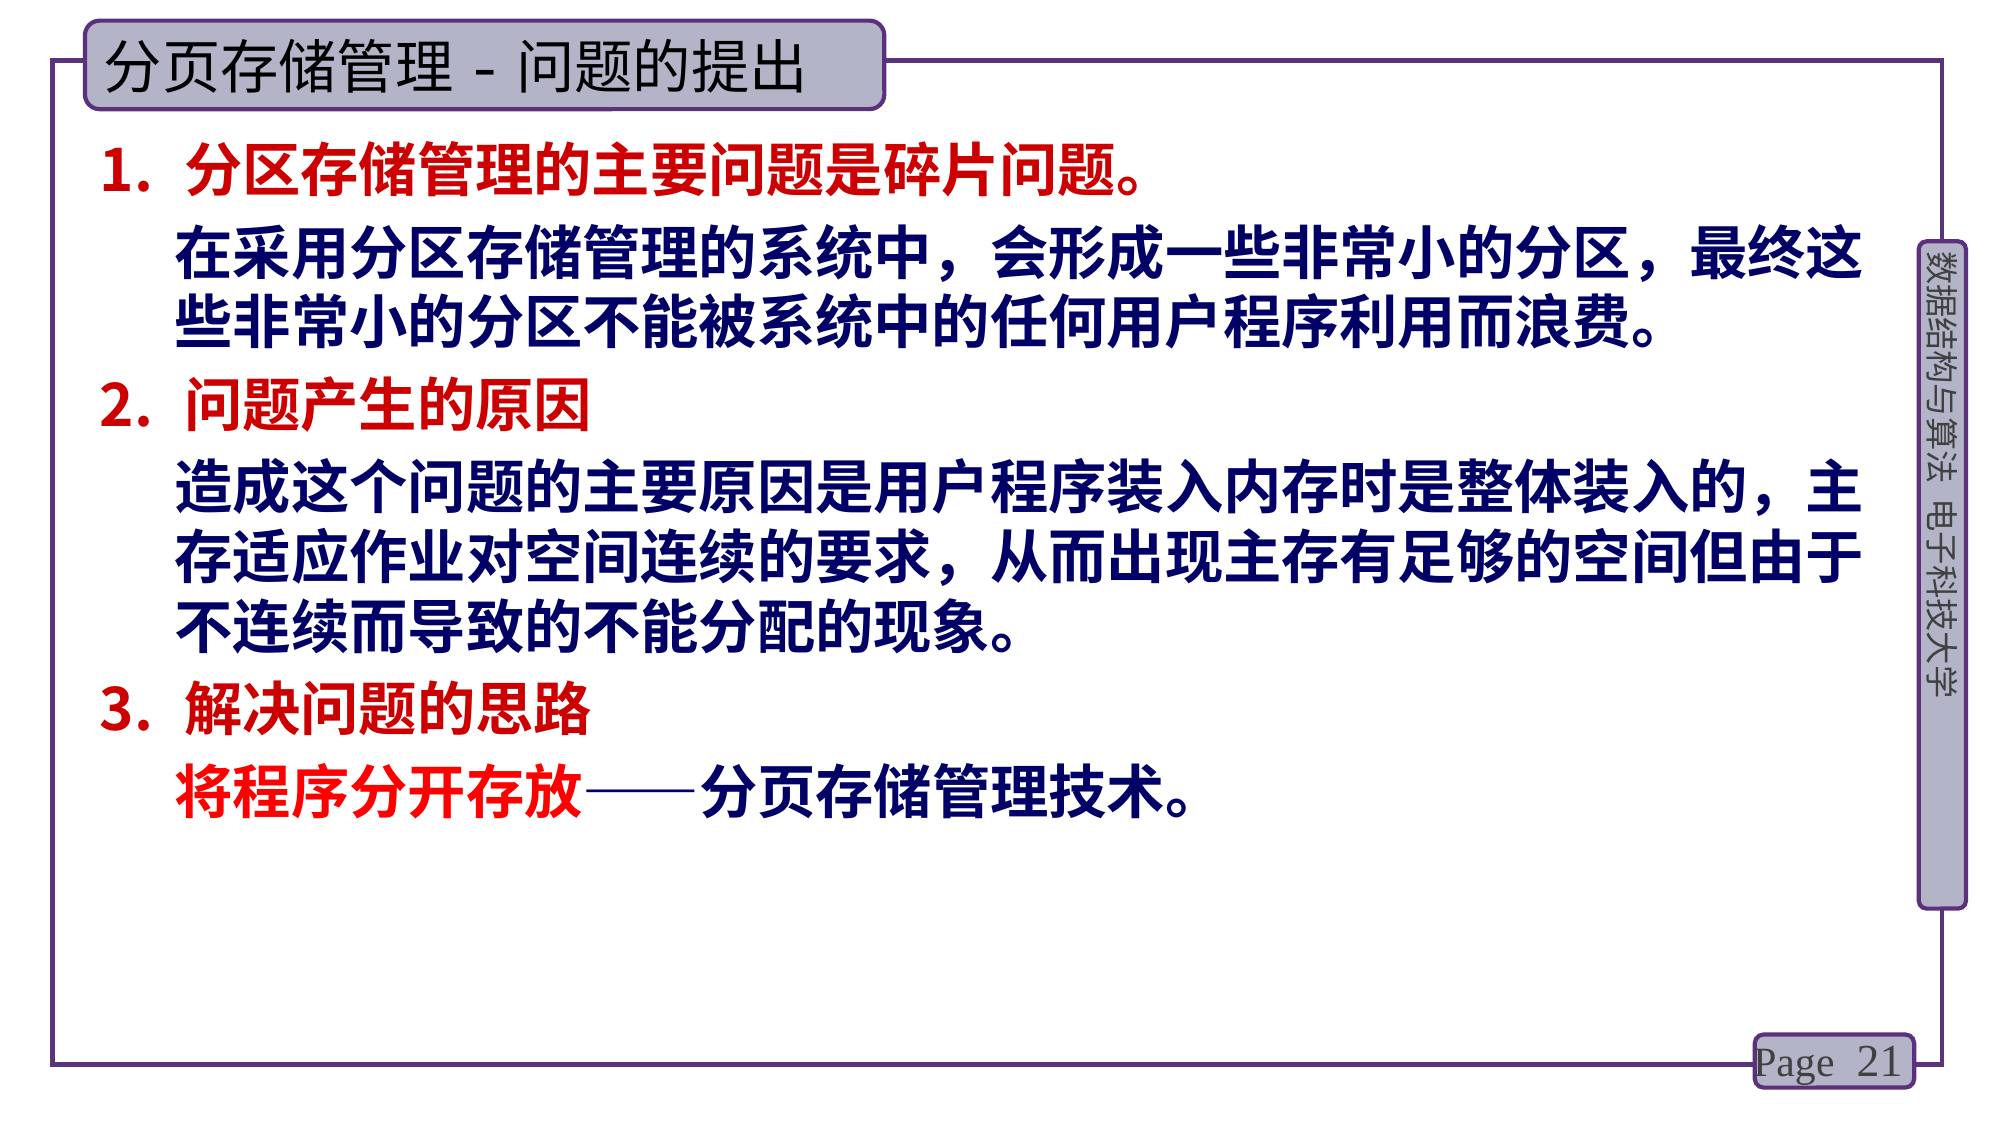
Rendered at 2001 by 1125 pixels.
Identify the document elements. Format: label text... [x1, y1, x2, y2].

text_box 分区存储管理的主要问题是碎片问题。 在采用分区存储管理的系统中，会形成一些非常小的分区，最终这些非常小的分区不能被系统中的任何用户程序利用而浪费。 问题产生的原因 造成这个问题的主要原因是用户程序装入内存时是整体装入的，主存适应作业对空间连续的要求，从而出现主存有足够的空间但由于不连续而导致的不能分配的现象。 解决问题的思路 将程序分开存放——分页存储管理技术。 [84, 126, 1908, 1063]
text_box [249, 237, 1463, 1050]
text_box 分页存储管理-问题的提出 [83, 19, 886, 111]
